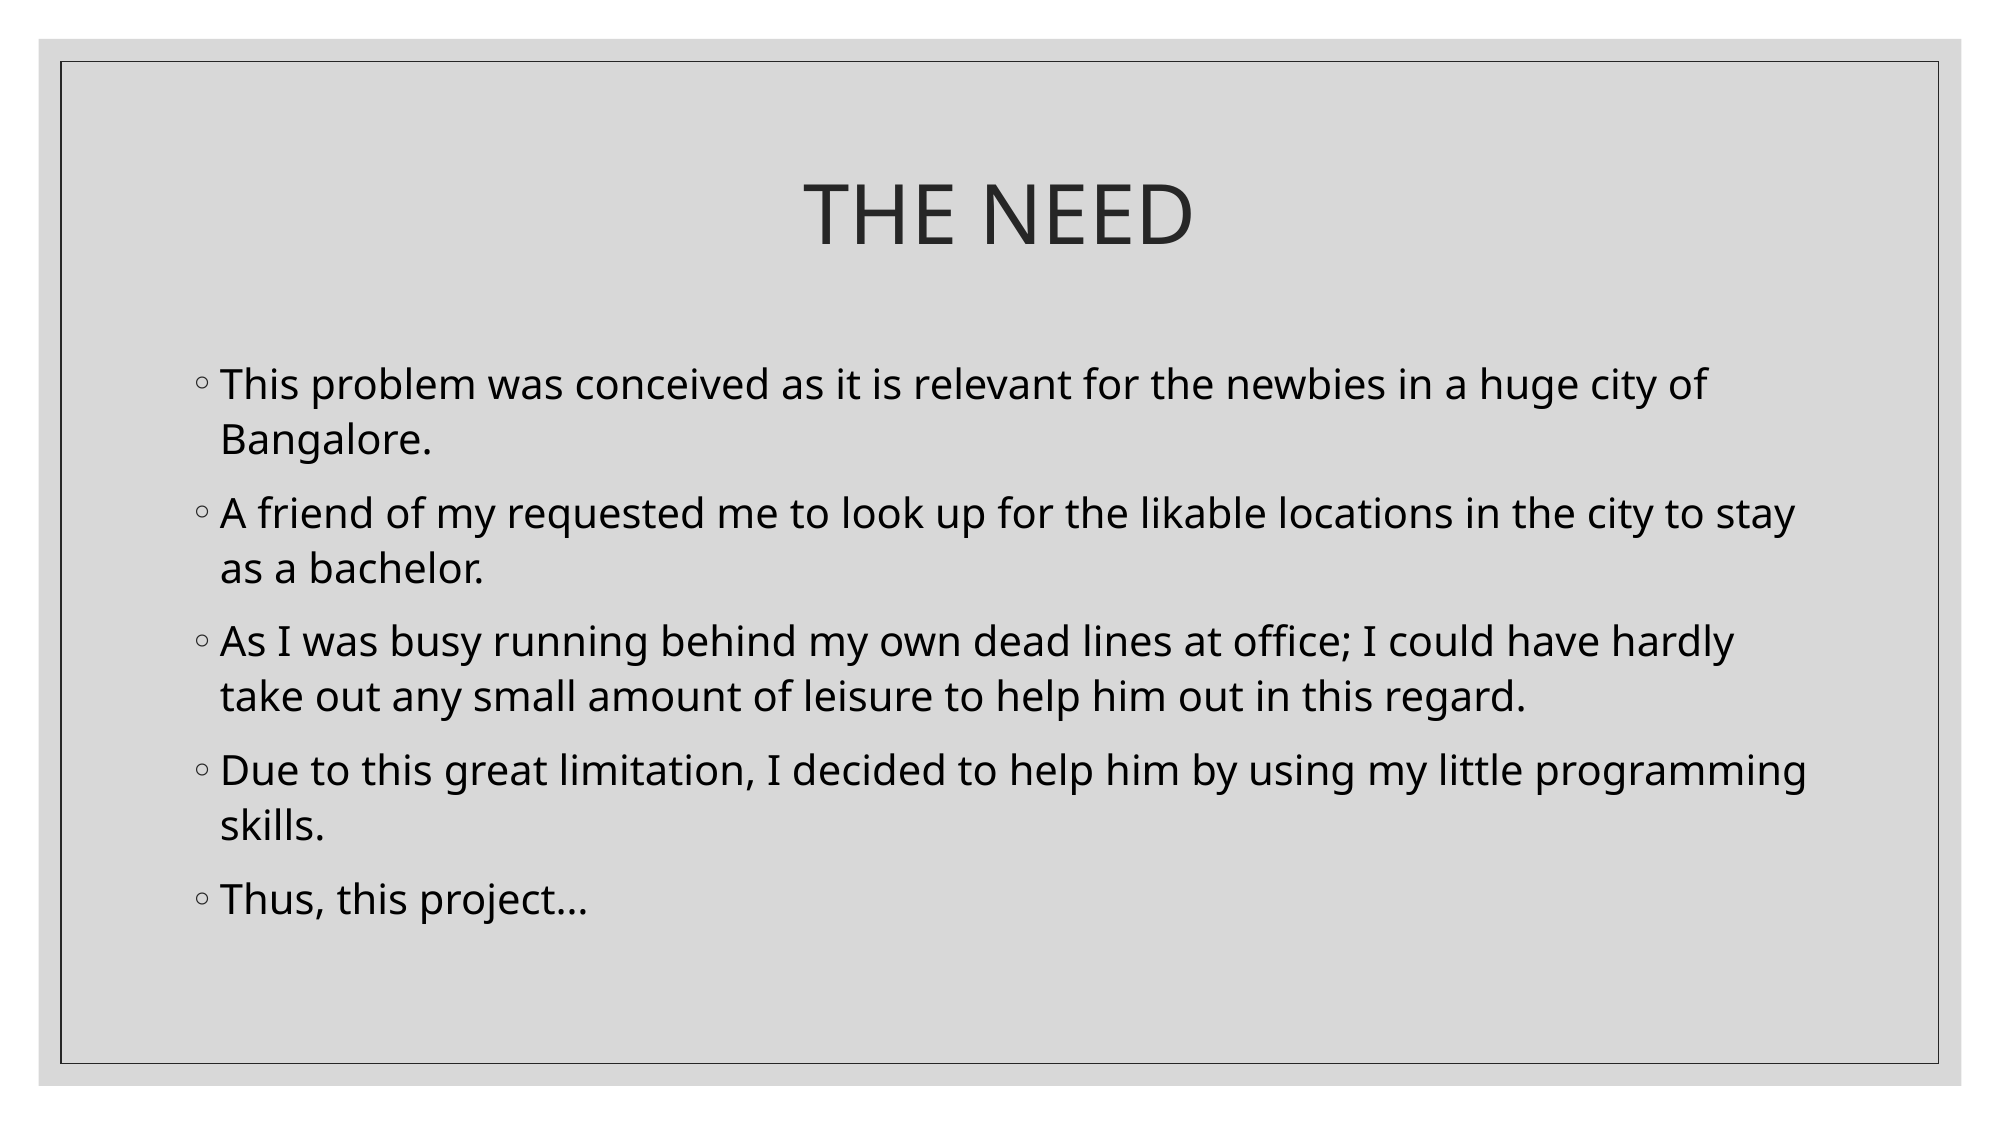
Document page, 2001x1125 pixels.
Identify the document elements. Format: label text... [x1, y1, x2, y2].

title THE NEED [174, 105, 1825, 331]
list This problem was conceived as it is relevant for the newbies in a huge city of Bangalore. A friend of my requested me to look up for the likable locations in the city to stay as a bachelor. As I was busy running behind my own dead lines at office; I could have hardly take out any small amount of leisure to help him out in this regard. Due to this great limitation, I decided to help him by using my little programming skills. Thus, this project… [174, 345, 1825, 977]
